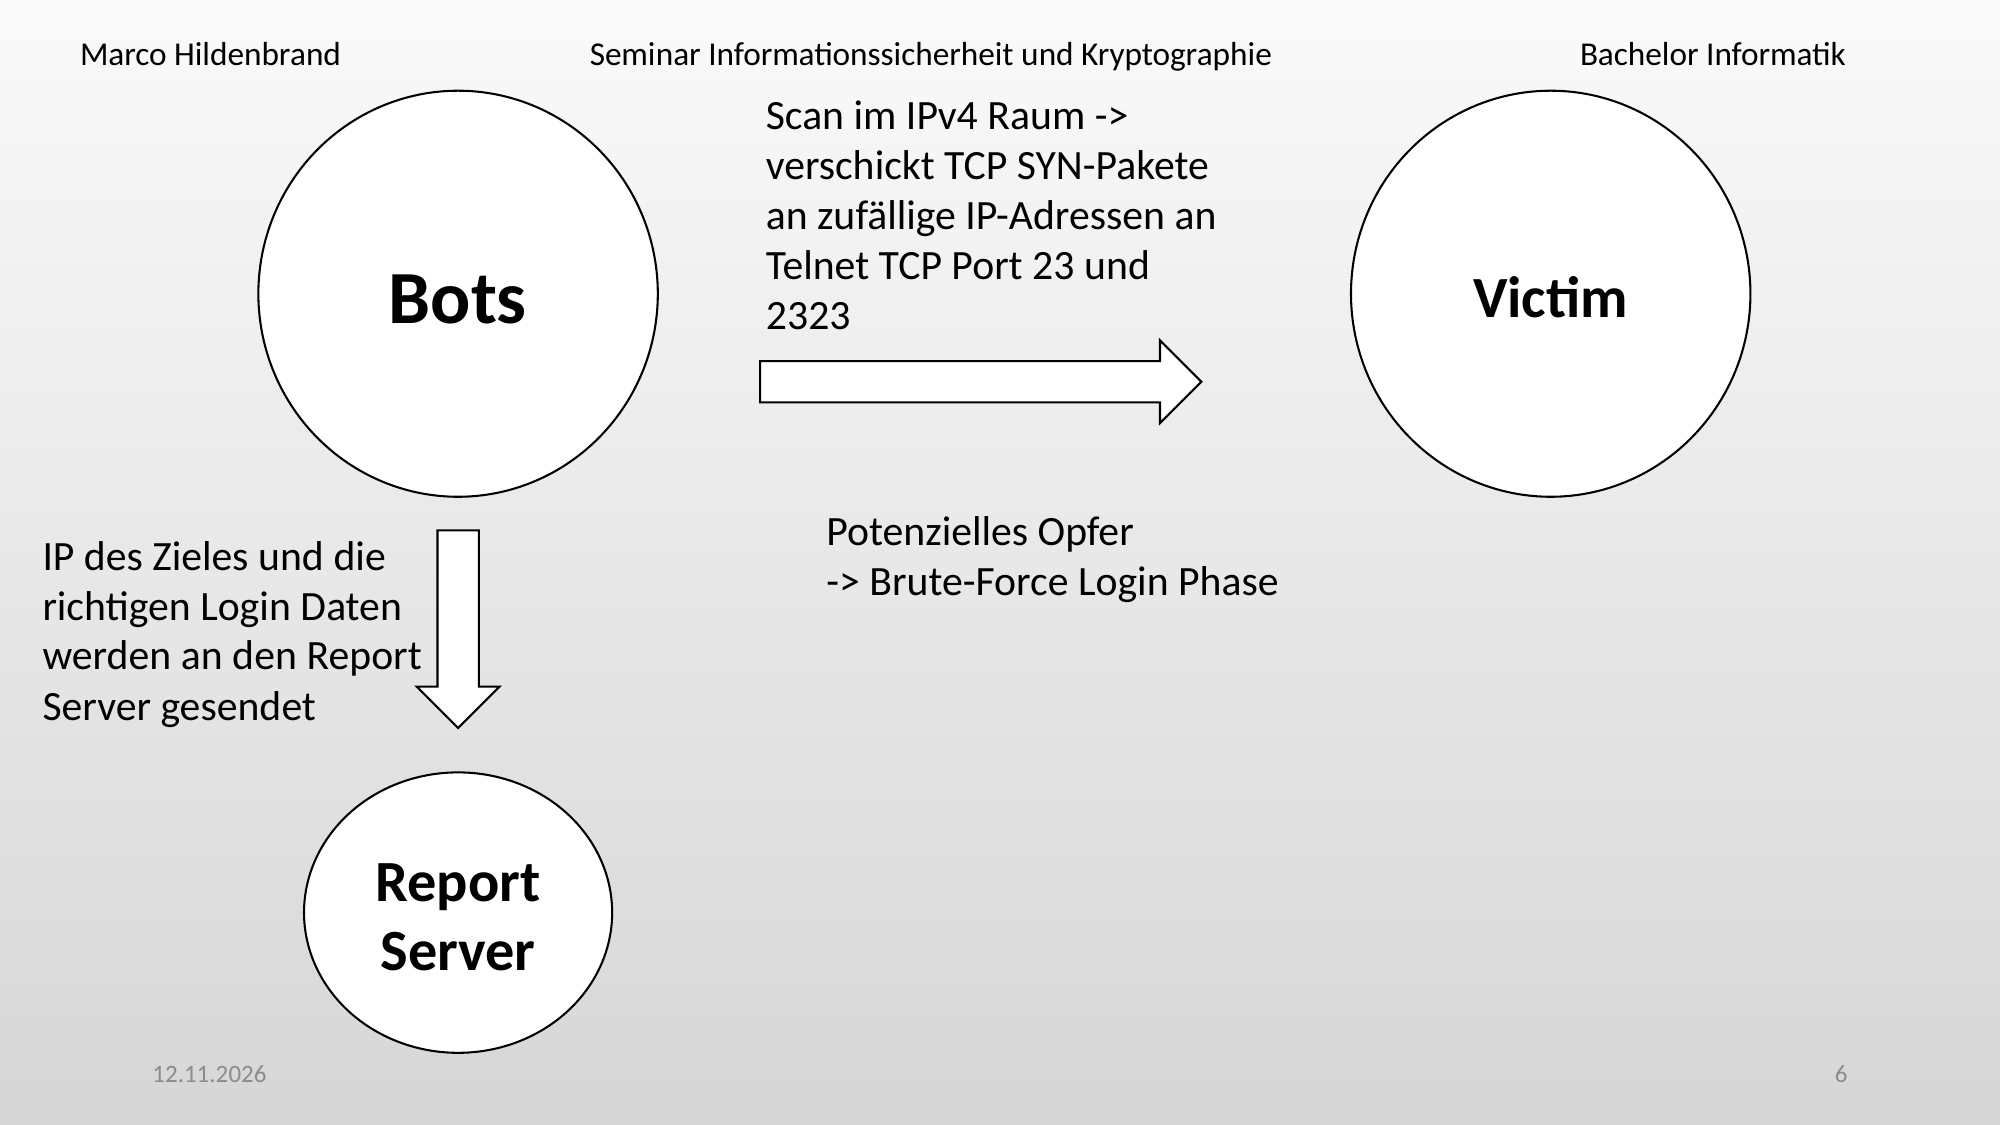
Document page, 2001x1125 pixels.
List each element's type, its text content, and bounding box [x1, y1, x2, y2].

text_box Bots [257, 89, 659, 498]
text_box Victim [1349, 89, 1752, 498]
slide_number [137, 1042, 588, 1103]
text_box [759, 345, 1203, 426]
text_box Potenzielles Opfer -> Brute-Force Login Phase [811, 496, 1451, 662]
slide_number 6 [1412, 1042, 1863, 1103]
text_box Scan im IPv4 Raum -> verschickt TCP SYN-Pakete an zufällige IP-Adressen an Telnet TCP Port 23 und 2323 [751, 80, 1249, 345]
text_box Marco Hildenbrand Seminar Informationssicherheit und Kryptographie Bachelor Informatik [65, 24, 1957, 80]
text_box Report Server [302, 771, 614, 1054]
text_box IP des Zieles und die richtigen Login Daten werden an den Report Server gesendet [27, 520, 469, 736]
text_box [469, 529, 502, 719]
